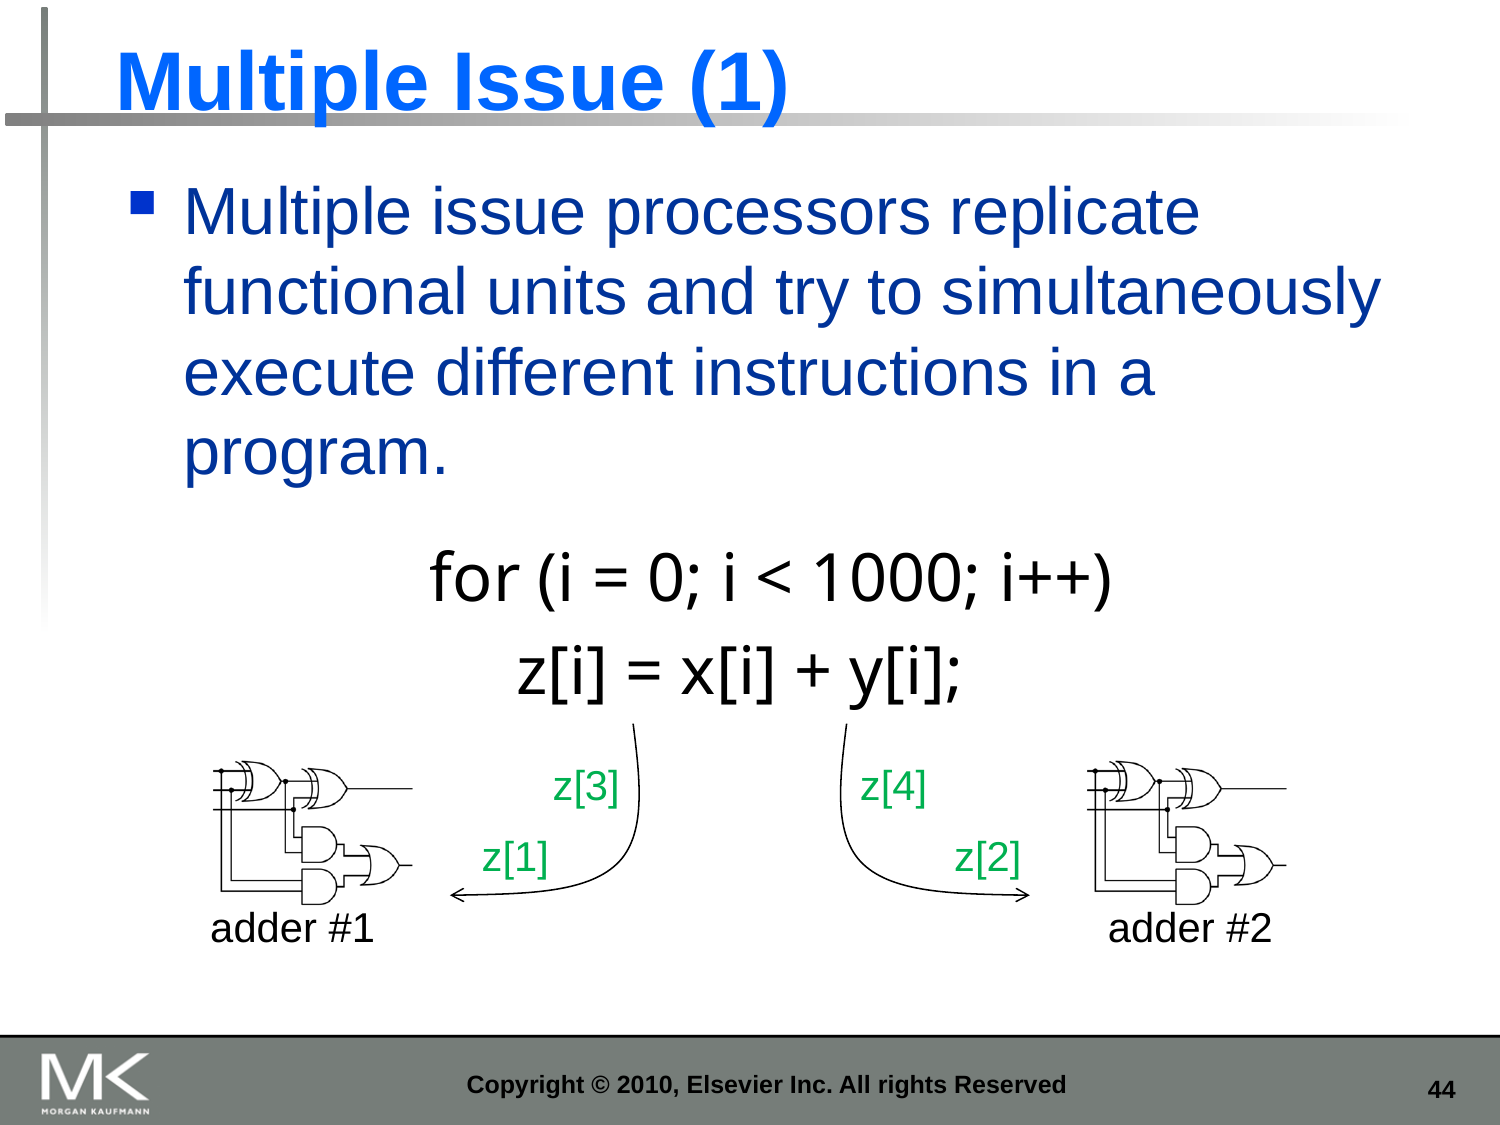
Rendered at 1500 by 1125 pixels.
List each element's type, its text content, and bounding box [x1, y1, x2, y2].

text_box z[4] [844, 751, 942, 817]
picture [29, 1046, 160, 1123]
title Multiple Issue (1) [100, 17, 1459, 135]
text_box [449, 723, 640, 903]
text_box z[1] [466, 822, 564, 888]
text_box z[3] [537, 751, 635, 817]
text_box for (i = 0; i < 1000; i++) z[i] = x[i] + y[i]; [415, 527, 1129, 715]
text_box [840, 723, 1030, 903]
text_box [1080, 751, 1294, 959]
text_box z[2] [939, 822, 1037, 888]
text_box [194, 751, 420, 959]
footer Copyright © 2010, Elsevier Inc. All rights Reserved [170, 1046, 1365, 1106]
list Multiple issue processors replicate functional units and try to simultaneously execute different instructions in a program. [112, 160, 1412, 527]
